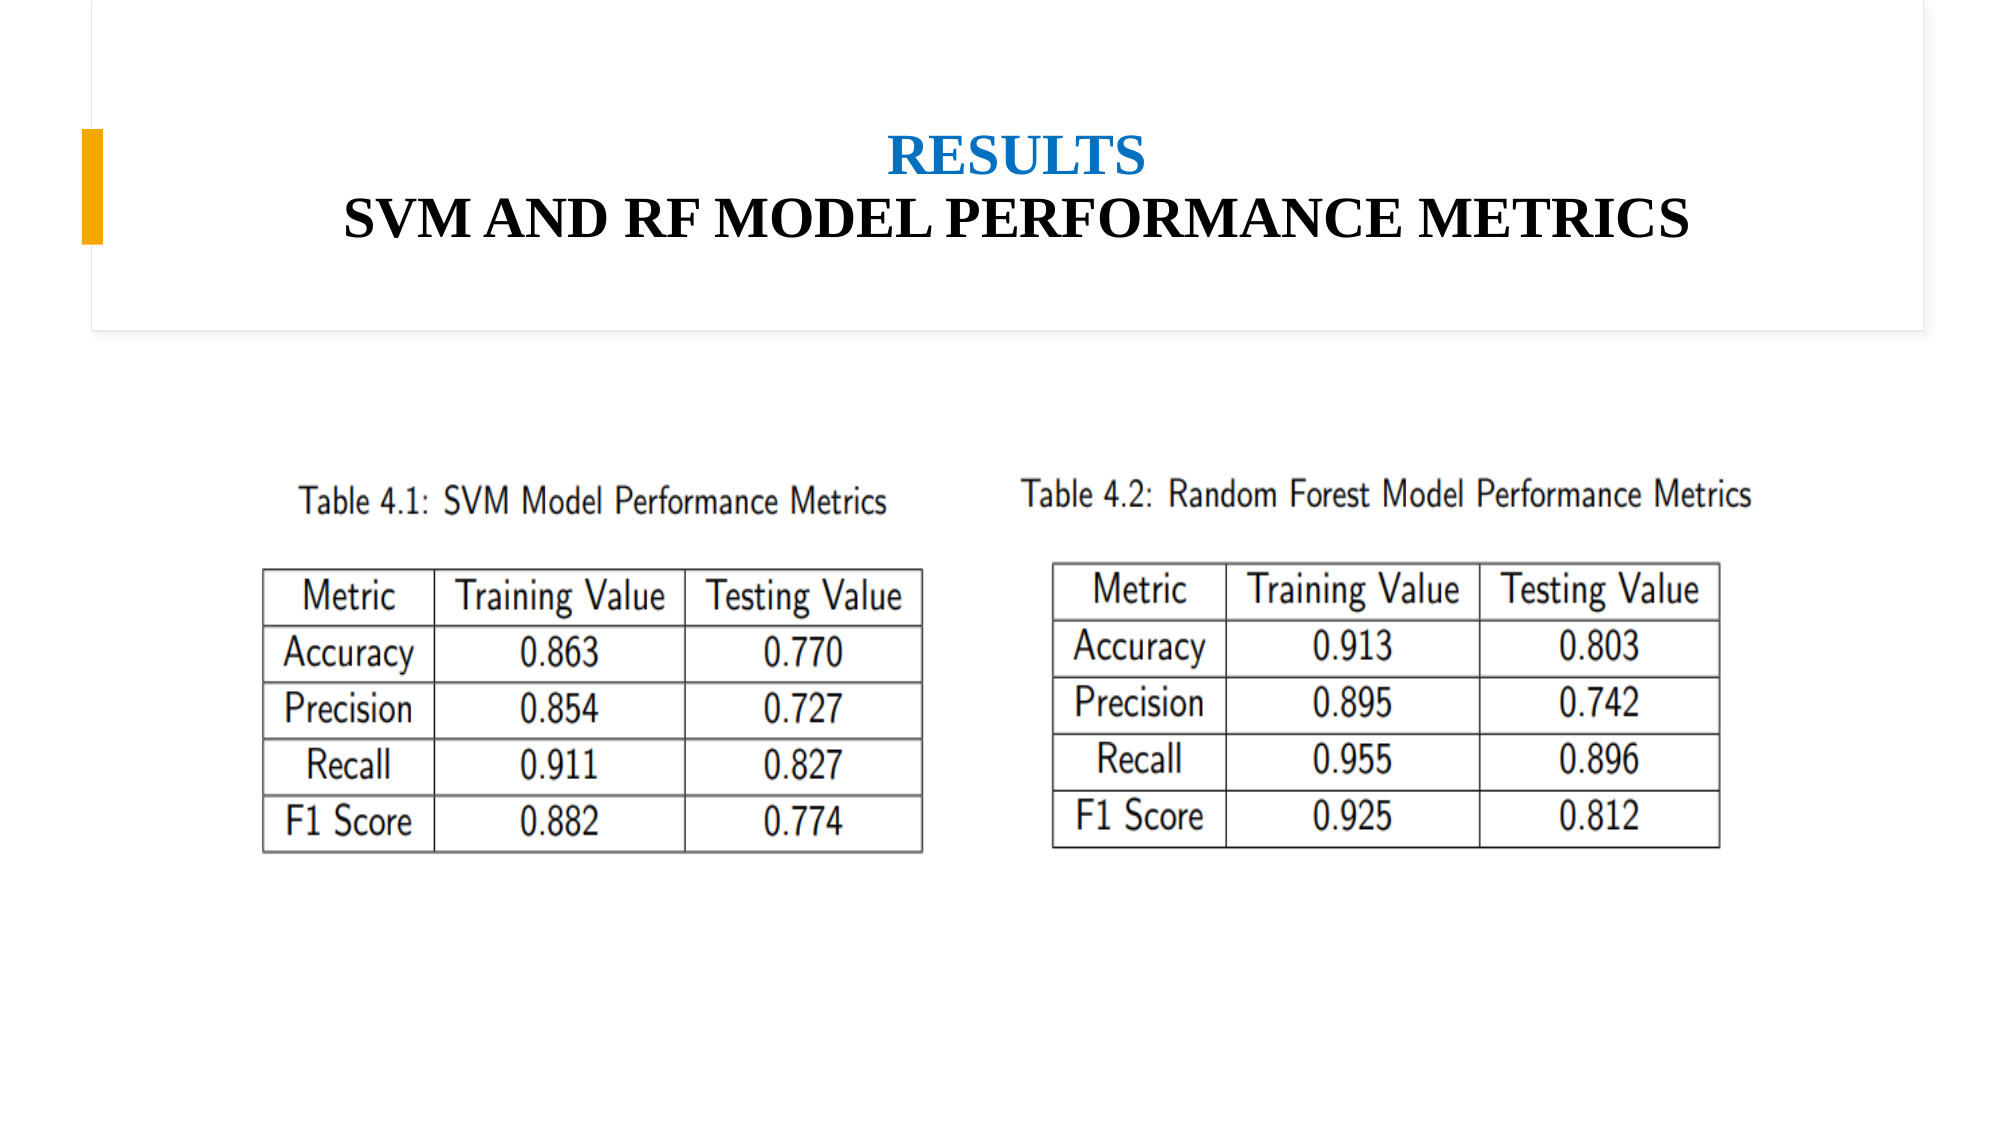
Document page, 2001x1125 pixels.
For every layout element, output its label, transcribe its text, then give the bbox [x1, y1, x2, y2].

title RESULTS SVM AND RF MODEL PERFORMANCE METRICS [183, 90, 1851, 284]
list [183, 406, 1851, 1013]
picture [155, 427, 1817, 895]
